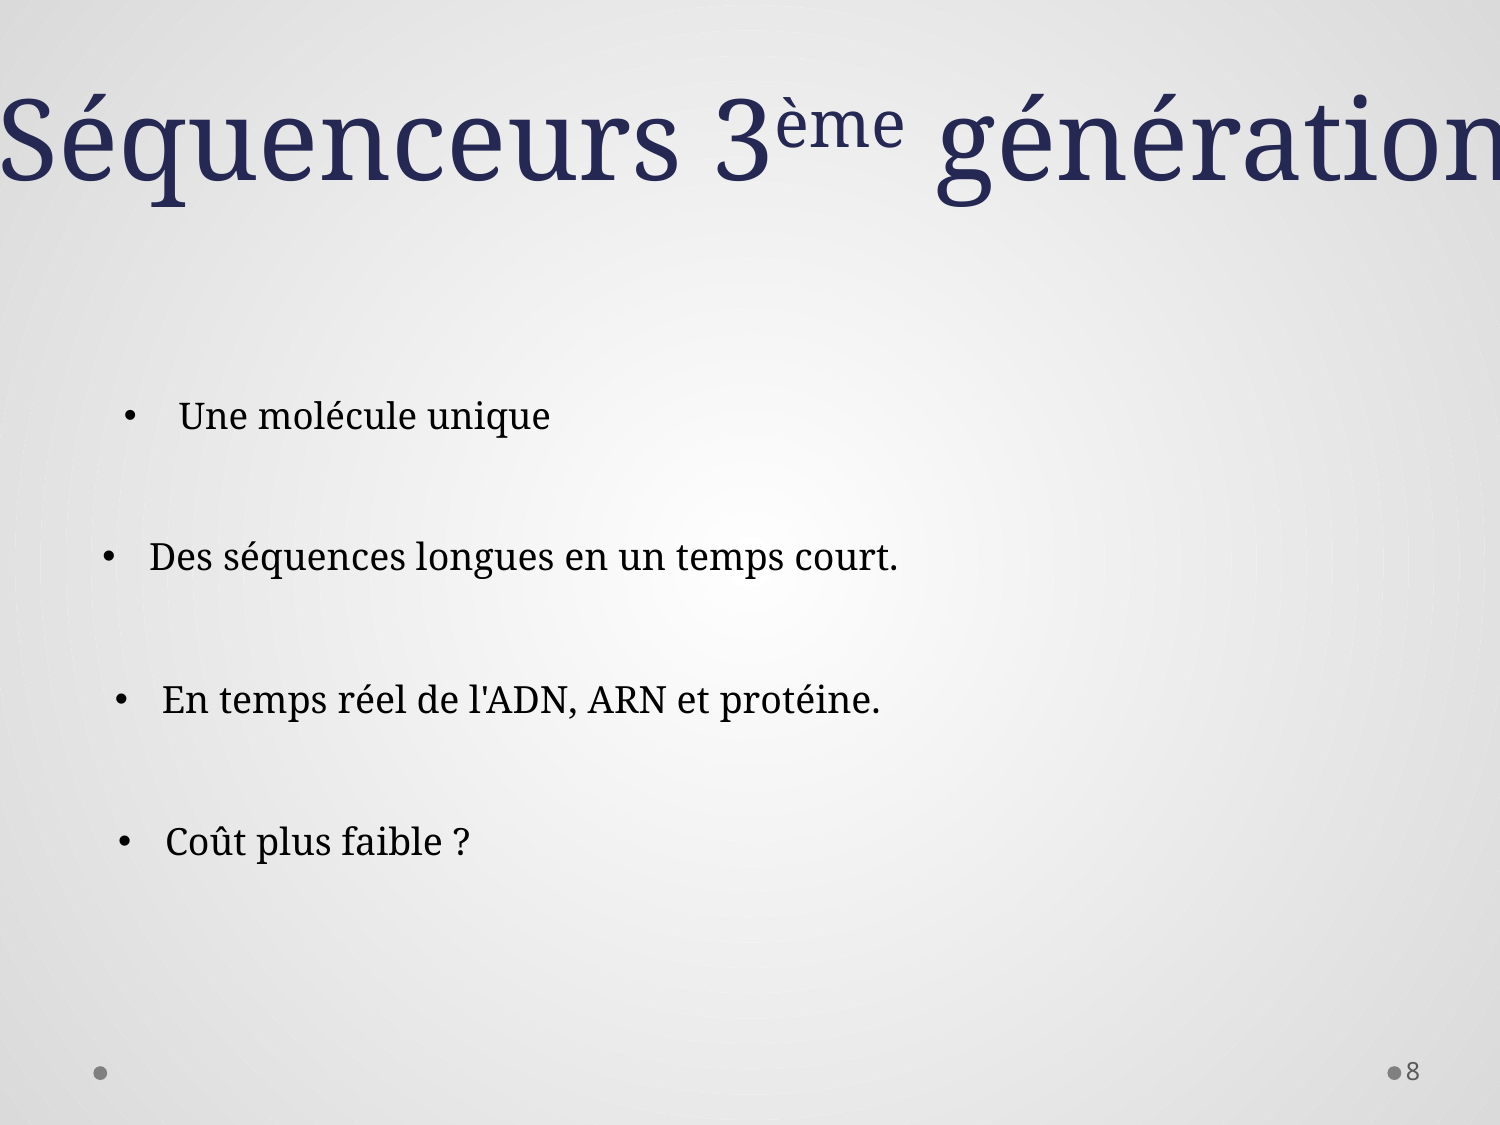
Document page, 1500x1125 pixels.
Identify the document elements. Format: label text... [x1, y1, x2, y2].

text_box Des séquences longues en un temps court. [87, 526, 915, 586]
title Séquenceurs 3ème génération [0, 0, 1500, 211]
slide_number 8 [1401, 1042, 1494, 1103]
text_box Coût plus faible ? [103, 810, 486, 871]
list Une molécule unique [108, 385, 1459, 445]
text_box En temps réel de l'ADN, ARN et protéine. [100, 668, 897, 728]
